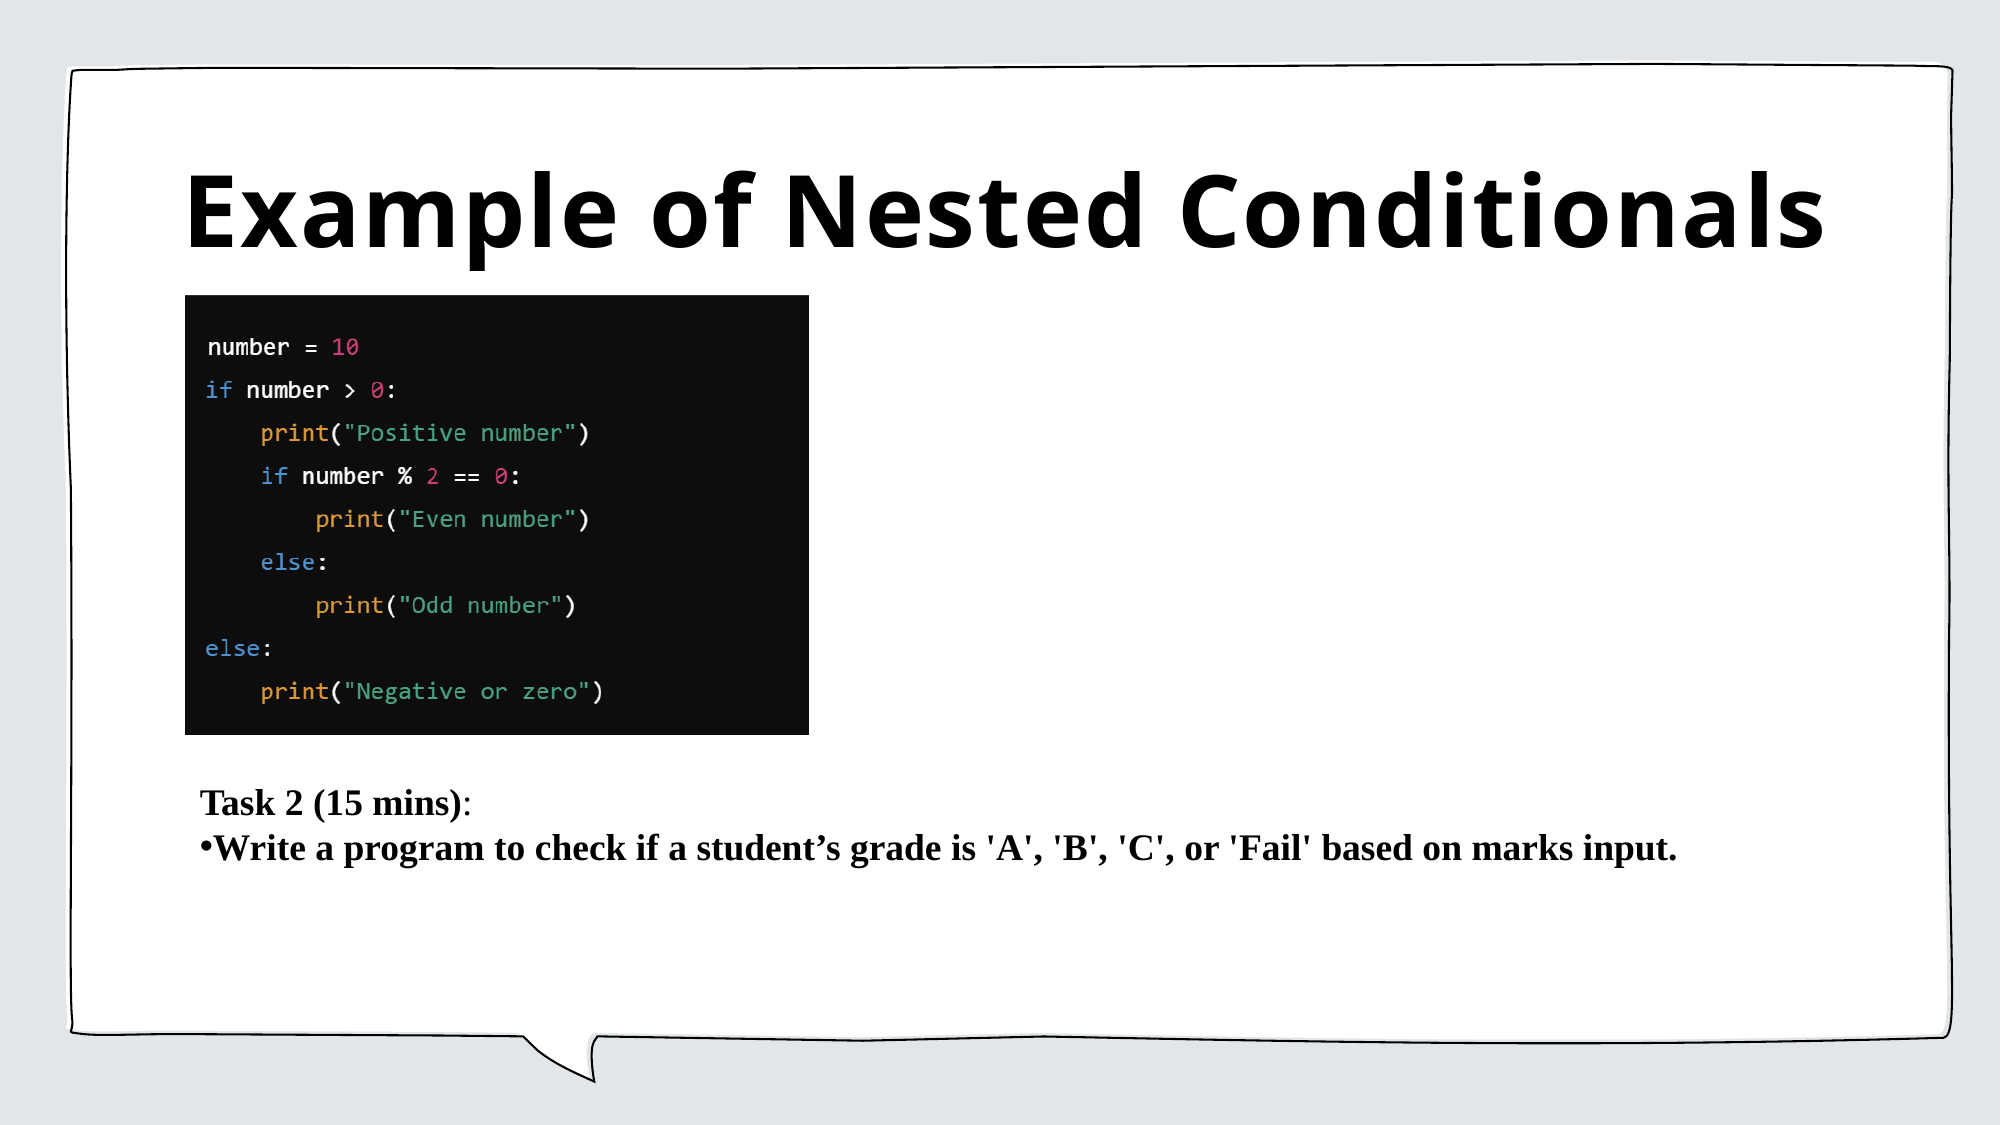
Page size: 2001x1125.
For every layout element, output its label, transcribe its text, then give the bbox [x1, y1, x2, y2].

title Example of Nested Conditionals [167, 91, 1863, 324]
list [185, 295, 809, 735]
text_box Task 2 (15 mins): Write a program to check if a student’s grade is 'A', 'B', 'C', or 'Fail' based on marks input. [185, 770, 1740, 876]
